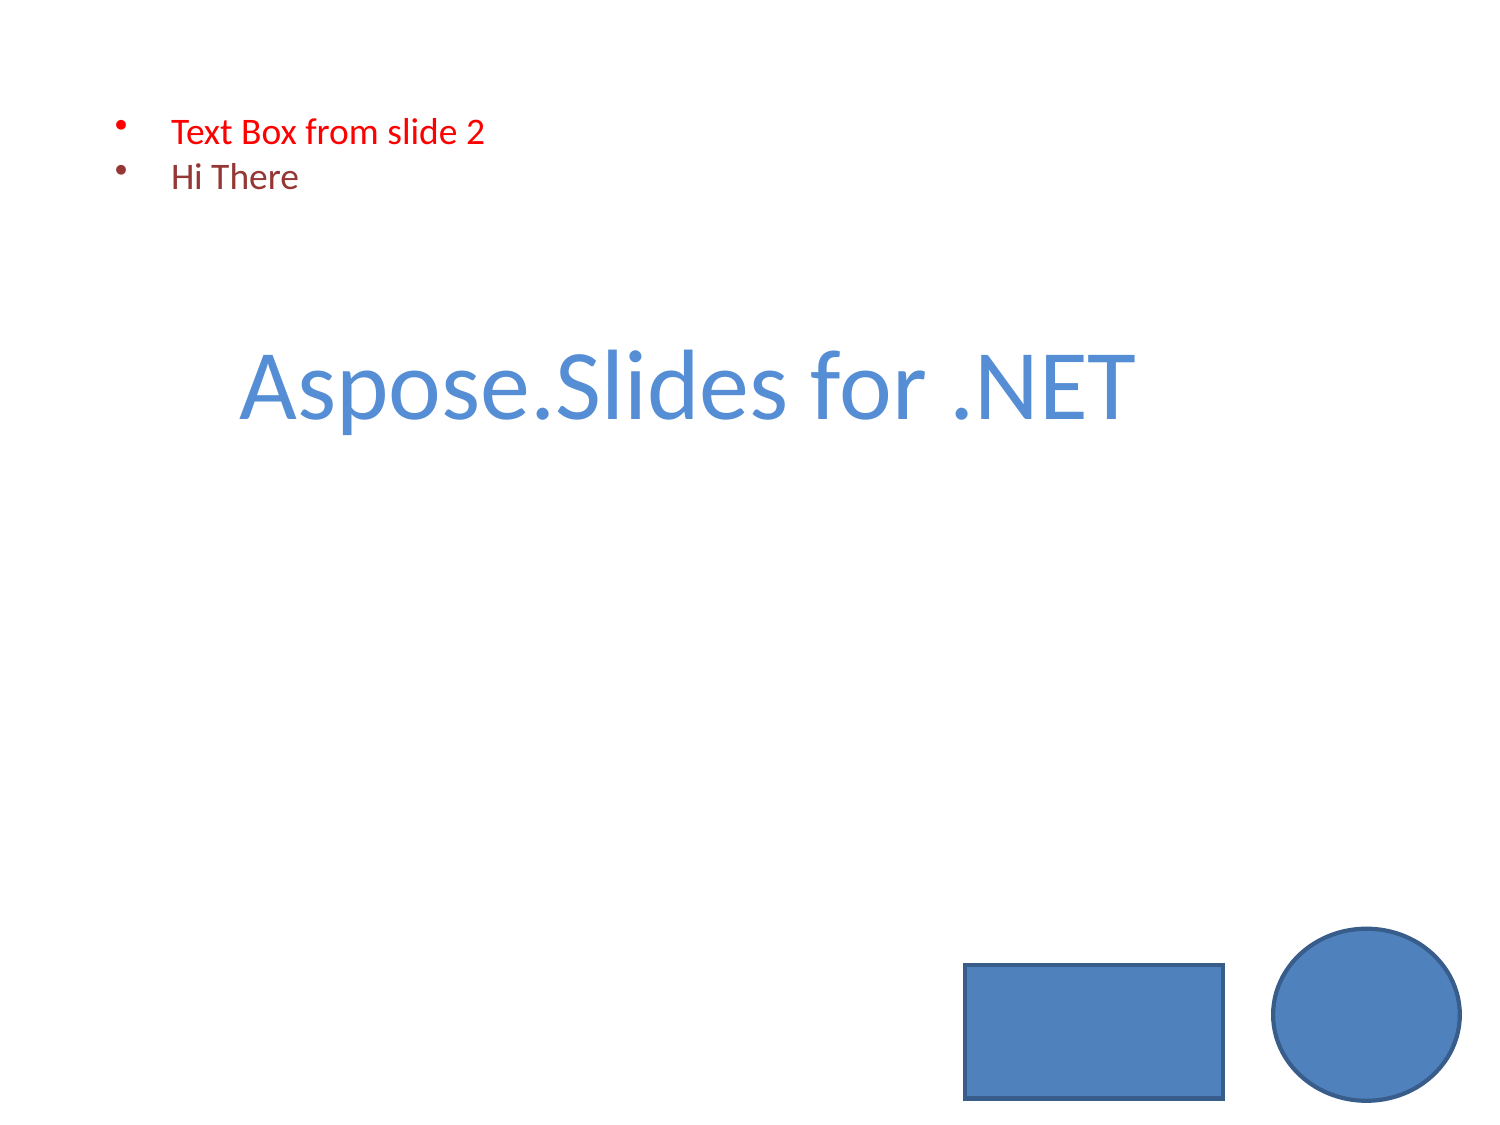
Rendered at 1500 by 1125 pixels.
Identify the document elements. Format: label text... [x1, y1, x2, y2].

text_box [964, 928, 1461, 1102]
text_box Text Box from slide 2 Hi There [99, 99, 663, 205]
text_box Aspose.Slides for .NET [224, 312, 1213, 448]
